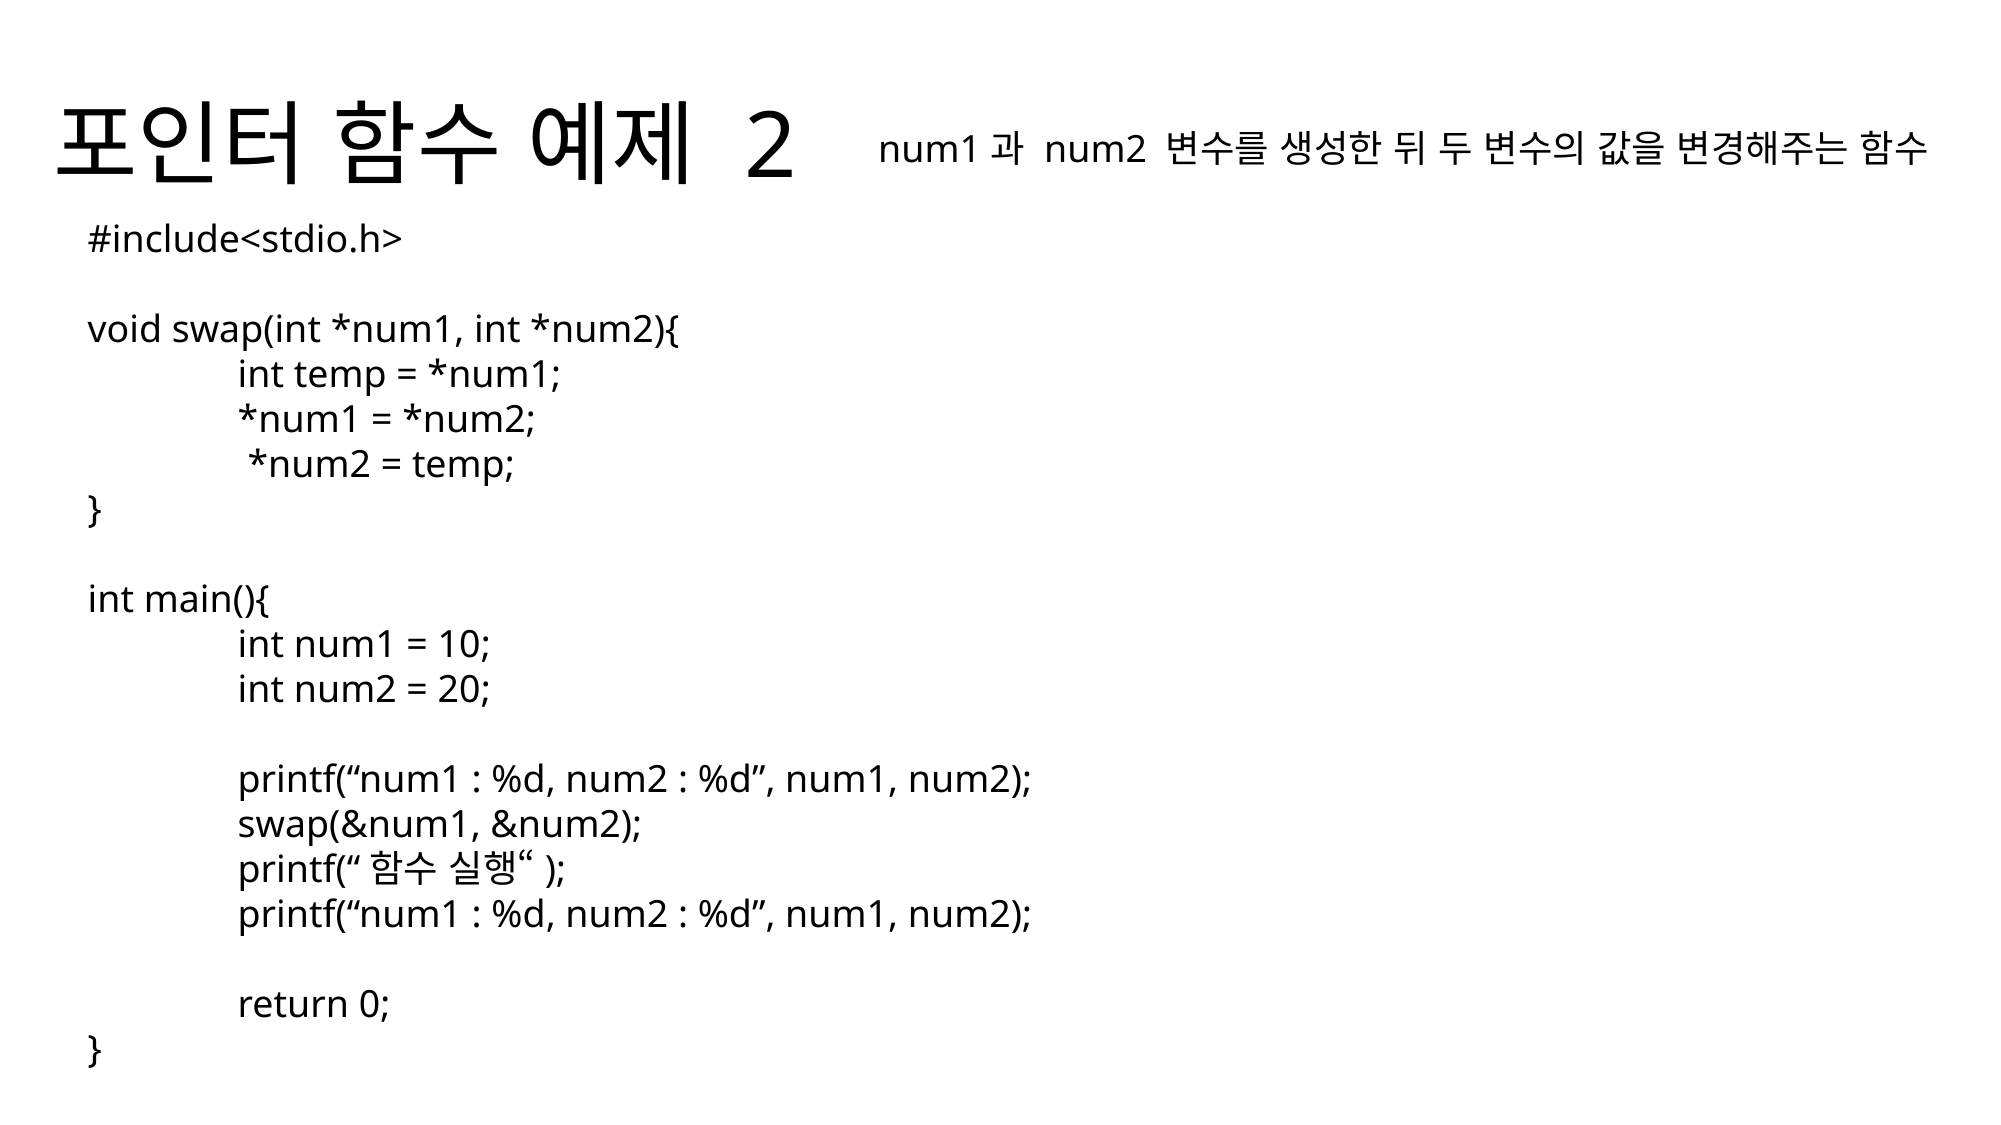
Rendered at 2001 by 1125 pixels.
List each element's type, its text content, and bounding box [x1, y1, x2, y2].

title 포인터 함수 예제 2 [38, 39, 1764, 257]
text_box #include<stdio.h> void swap(int *num1, int *num2){ int temp = *num1; *num1 = *num2; *num2 = temp; } int main(){ int num1 = 10; int num2 = 20; printf(“num1 : %d, num2 : %d”, num1, num2); swap(&num1, &num2); printf(“함수 실행“); printf(“num1 : %d, num2 : %d”, num1, num2); return 0; } [72, 207, 1654, 1077]
text_box num1과 num2 변수를 생성한 뒤 두 변수의 값을 변경해주는 함수 [863, 117, 2000, 178]
